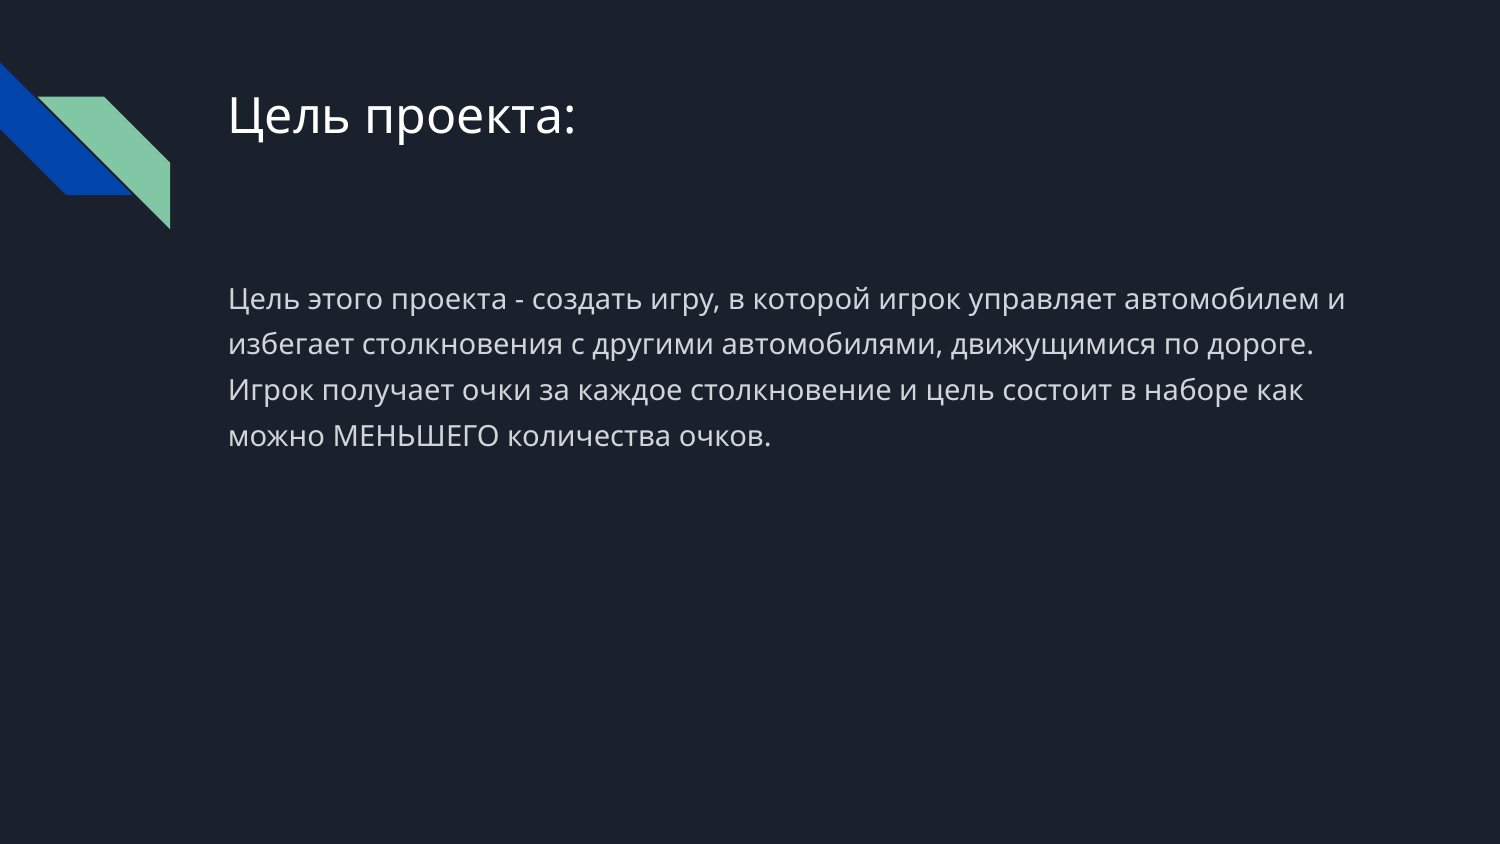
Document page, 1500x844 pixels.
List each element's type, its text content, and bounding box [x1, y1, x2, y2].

list Цель этого проекта - создать игру, в которой игрок управляет автомобилем и избегает столкновения с другими автомобилями, движущимися по дороге. Игрок получает очки за каждое столкновение и цель состоит в наборе как можно МЕНЬШЕГО количества очков. [212, 257, 1368, 735]
title Цель проекта: [212, 64, 1368, 215]
